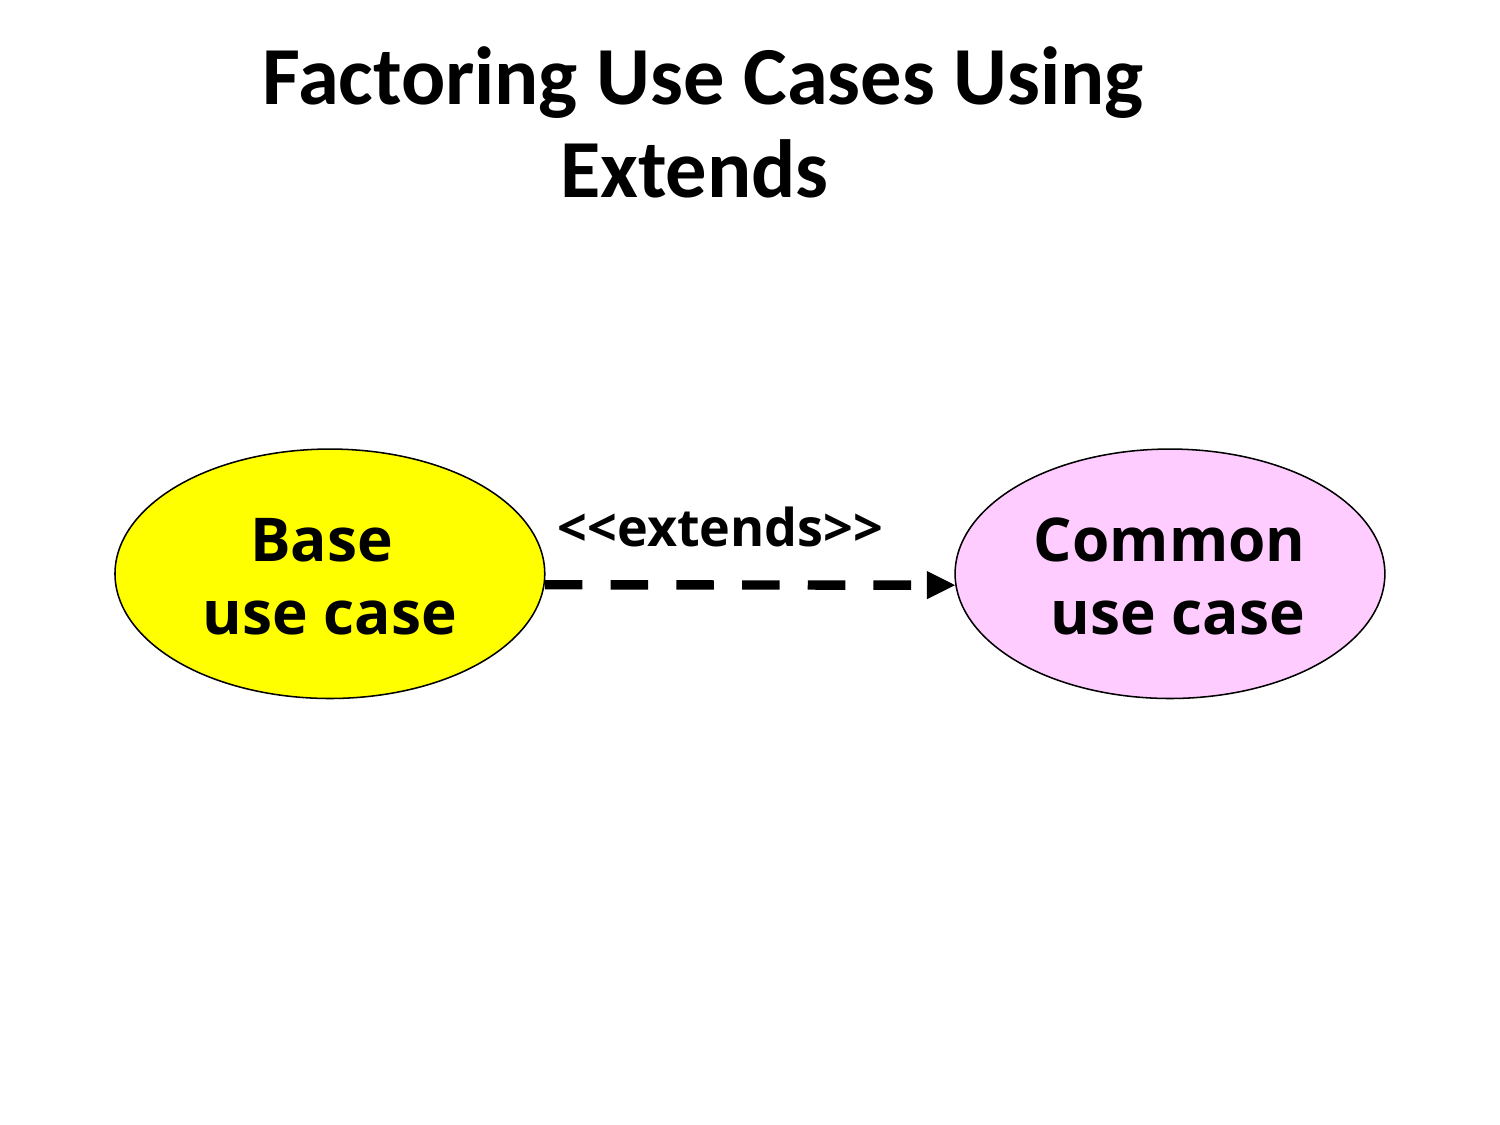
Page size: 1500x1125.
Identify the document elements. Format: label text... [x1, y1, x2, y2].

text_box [114, 448, 1386, 699]
title Factoring Use Cases Using Extends [66, 21, 1342, 225]
